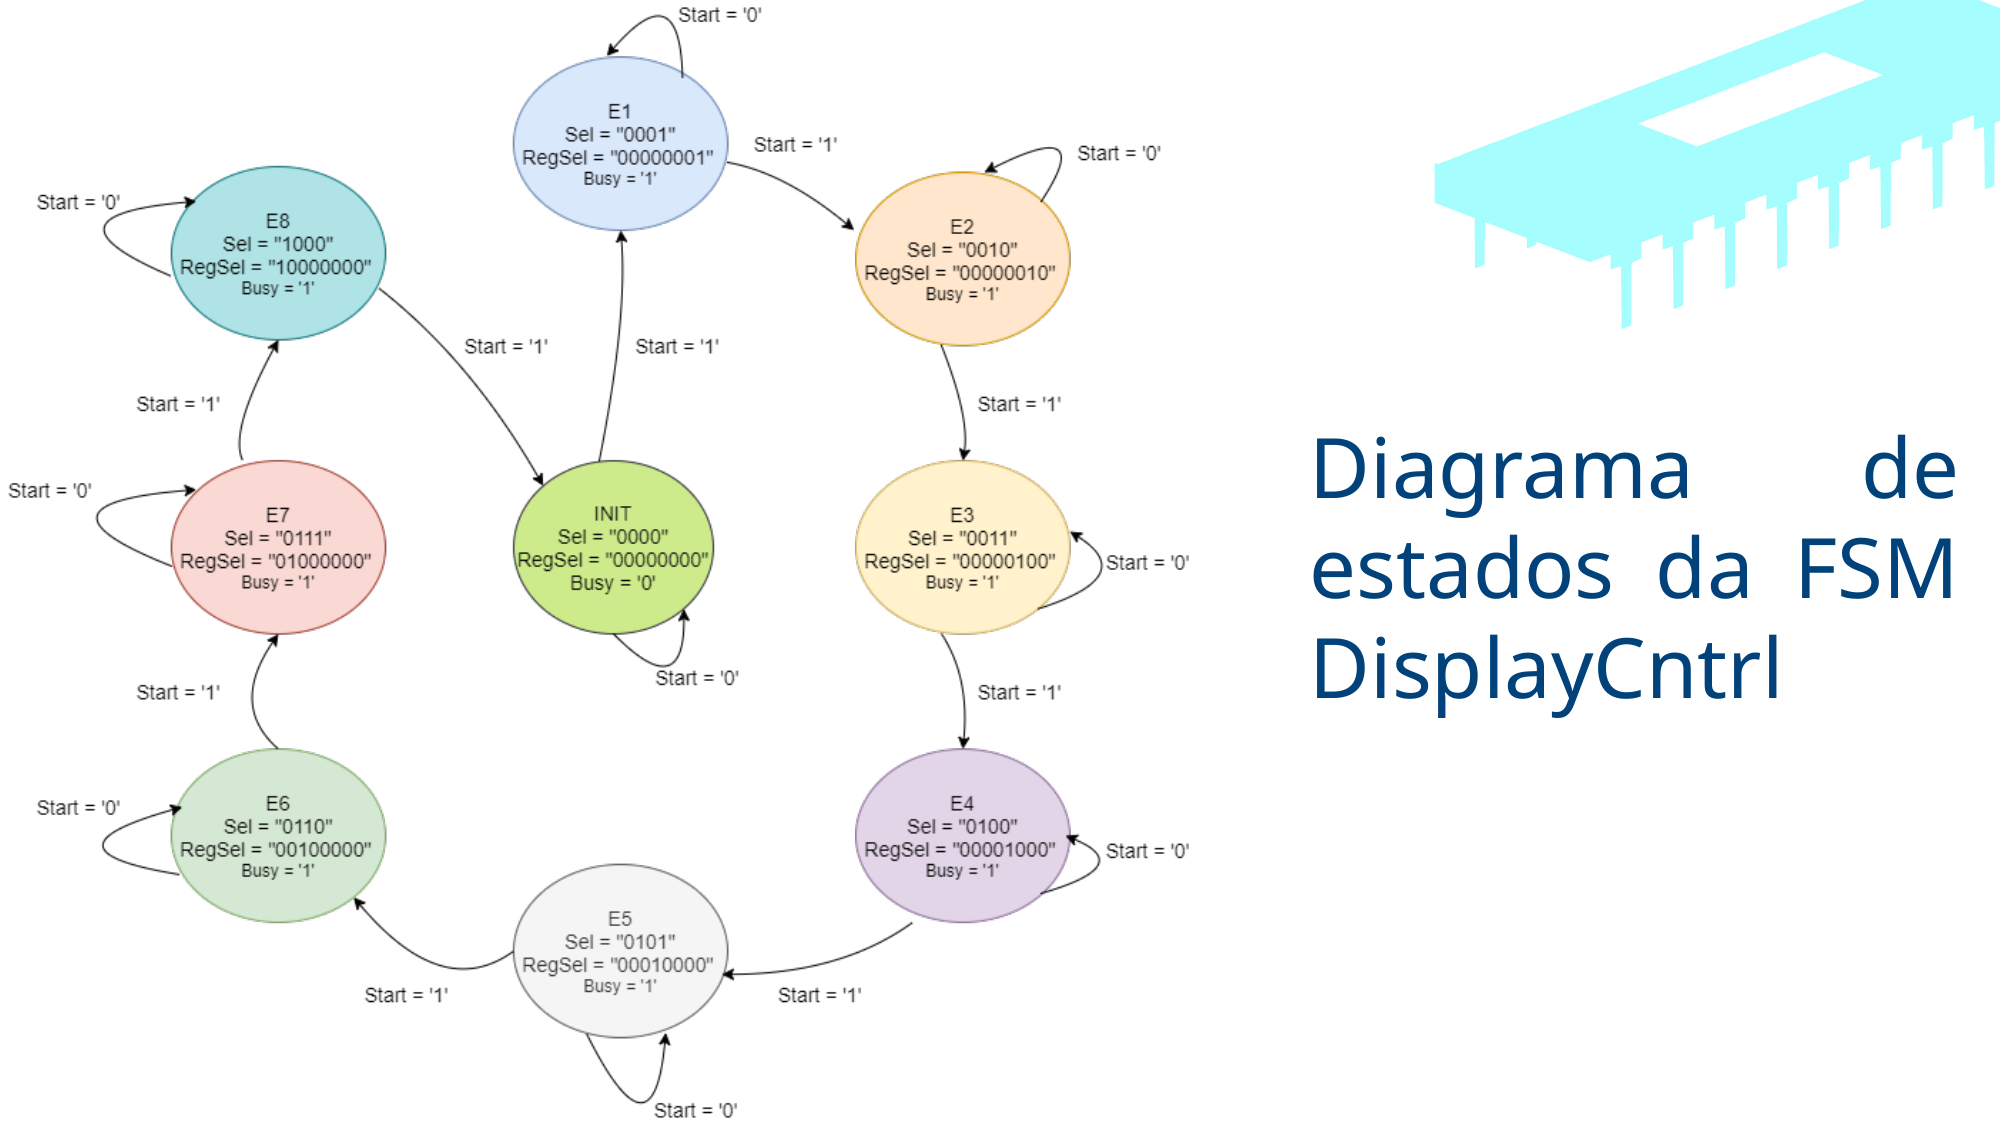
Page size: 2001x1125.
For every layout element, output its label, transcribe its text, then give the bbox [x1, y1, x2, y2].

picture [0, 0, 1199, 1125]
text_box Diagrama de estados da FSM DisplayCntrl [1294, 408, 1975, 723]
